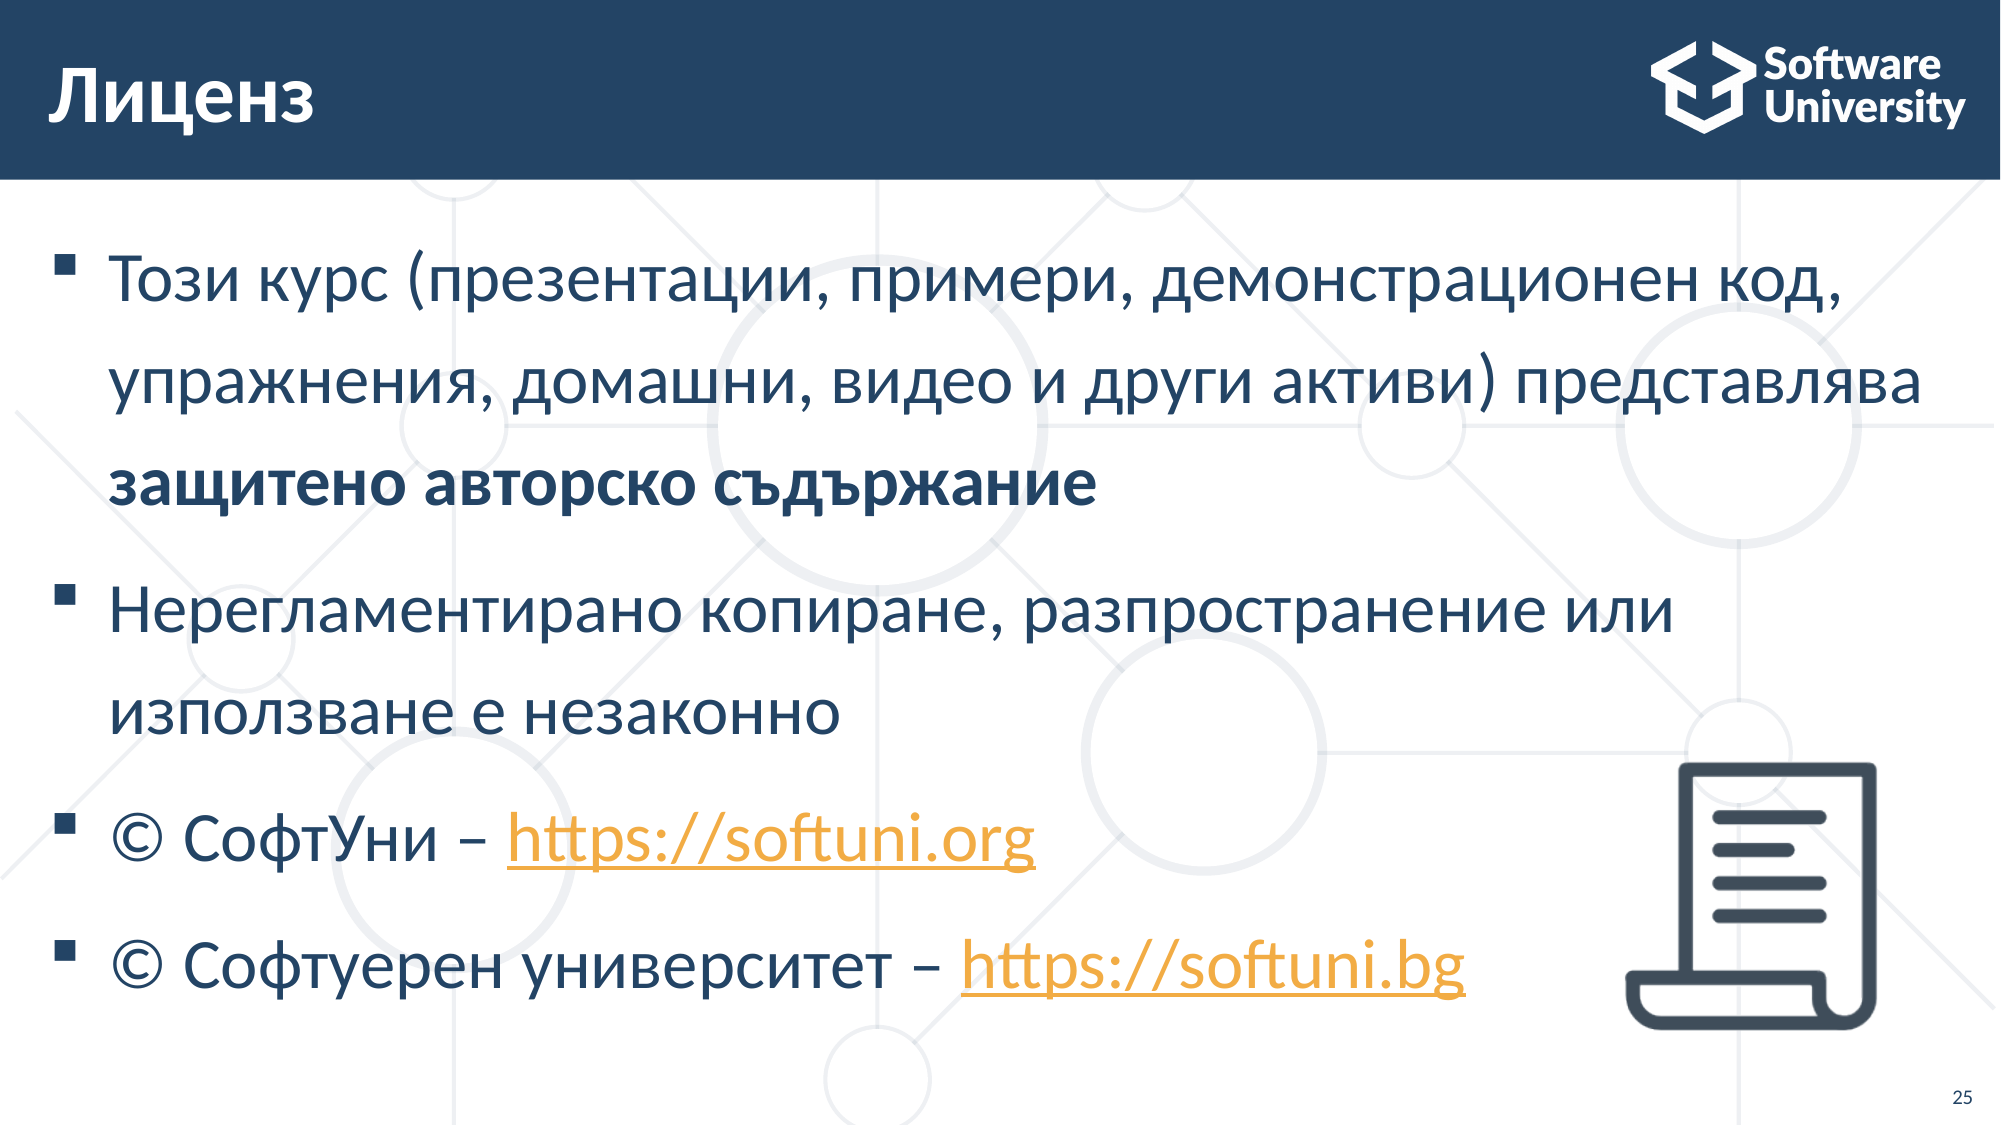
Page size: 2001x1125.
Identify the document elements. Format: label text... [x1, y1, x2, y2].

picture [1598, 728, 1916, 1065]
title Лиценз [31, 16, 1625, 162]
picture [1651, 41, 1966, 134]
slide_number 25 [1927, 1067, 1989, 1117]
list Този курс (презентации, примери, демонстрационен код, упражнения, домашни, видео и други активи) представлява защитено авторско съдържание Нерегламентирано копиране, разпространение или използване е незаконно © СофтУни – https://softuni.org © Софтуерен университет – https://softuni.bg [31, 208, 1970, 1104]
